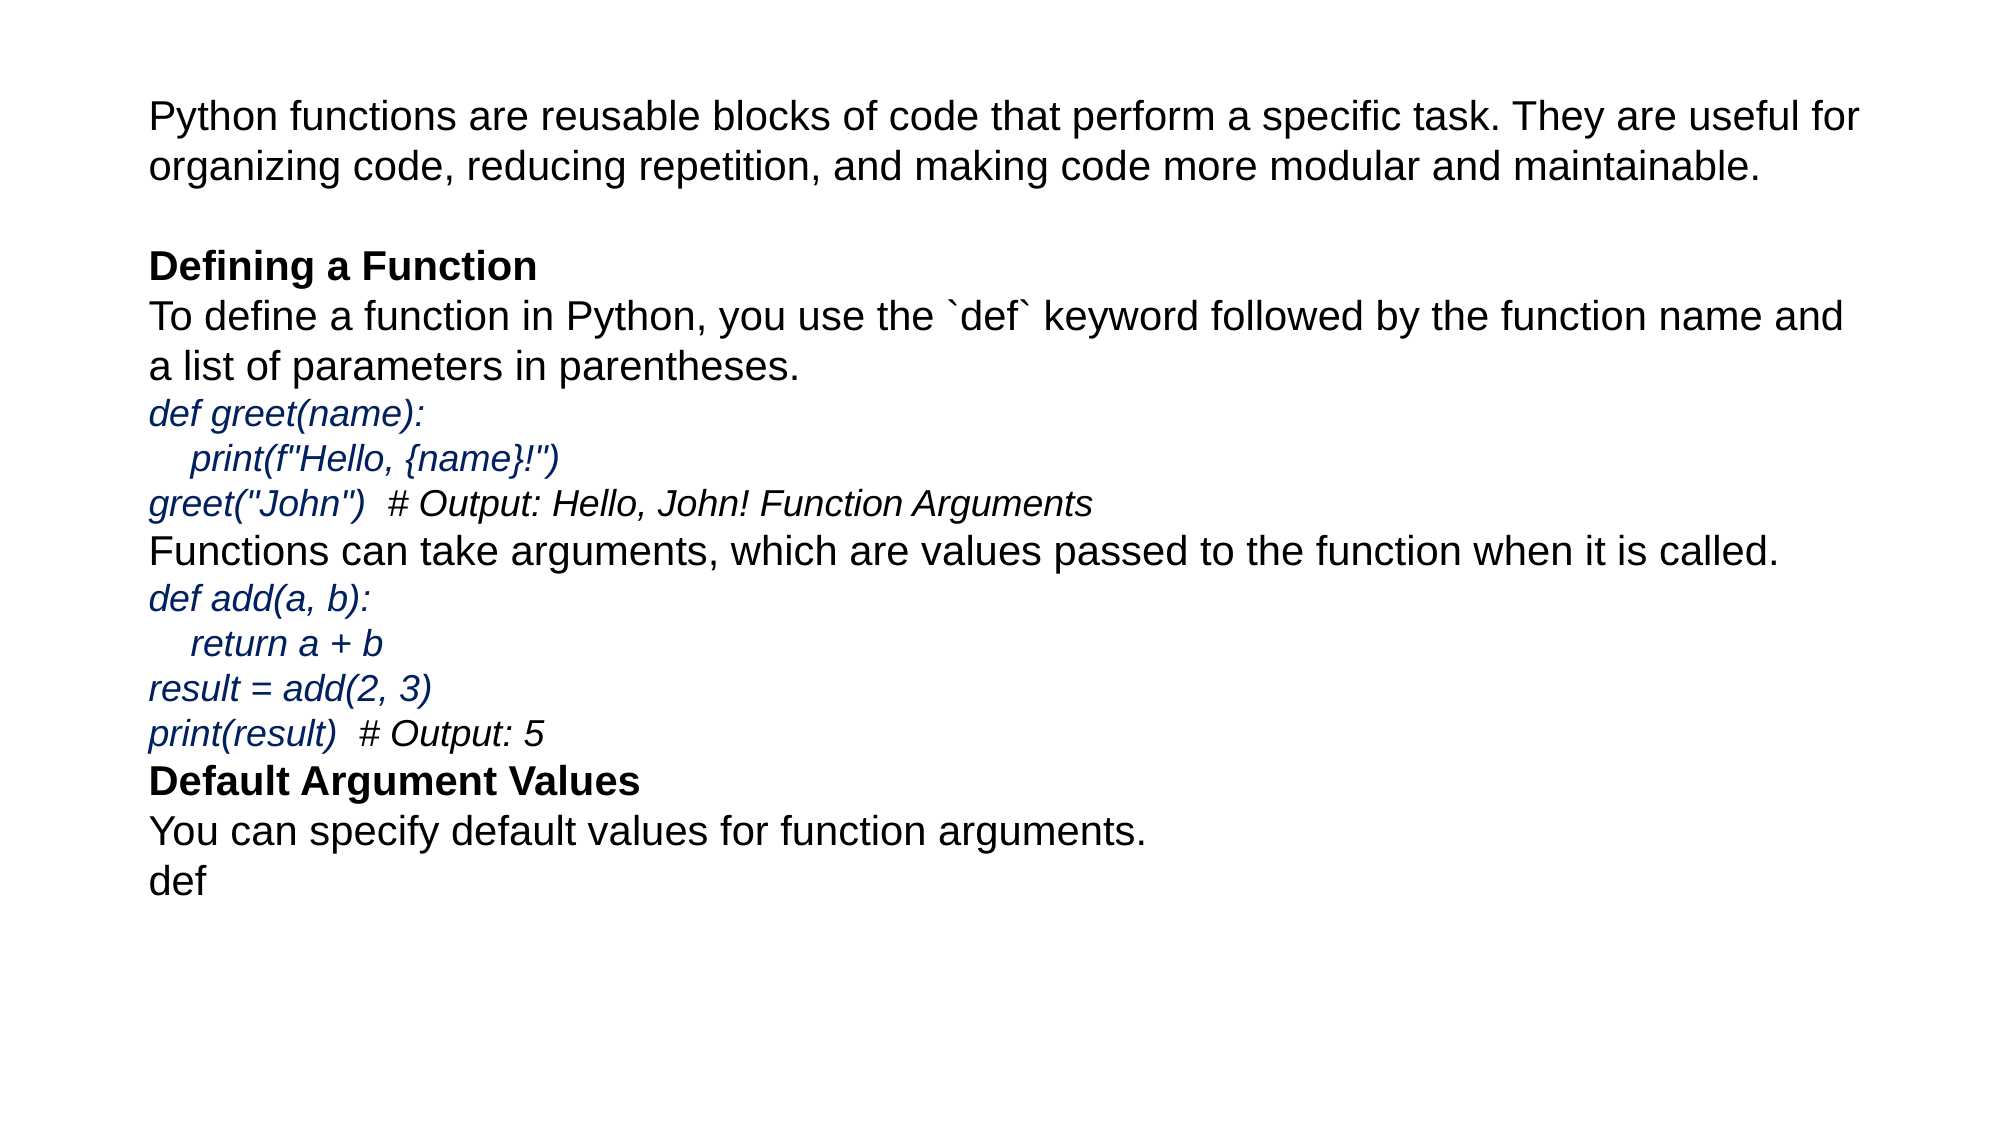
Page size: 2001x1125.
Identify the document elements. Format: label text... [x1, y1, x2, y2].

text_box Python functions are reusable blocks of code that perform a specific task. They are useful for organizing code, reducing repetition, and making code more modular and maintainable. Defining a Function To define a function in Python, you use the `def` keyword followed by the function name and a list of parameters in parentheses. def greet(name): print(f"Hello, {name}!") greet("John") # Output: Hello, John! Function Arguments Functions can take arguments, which are values passed to the function when it is called. def add(a, b): return a + b result = add(2, 3) print(result) # Output: 5 Default Argument Values You can specify default values for function arguments. def [133, 73, 1877, 919]
